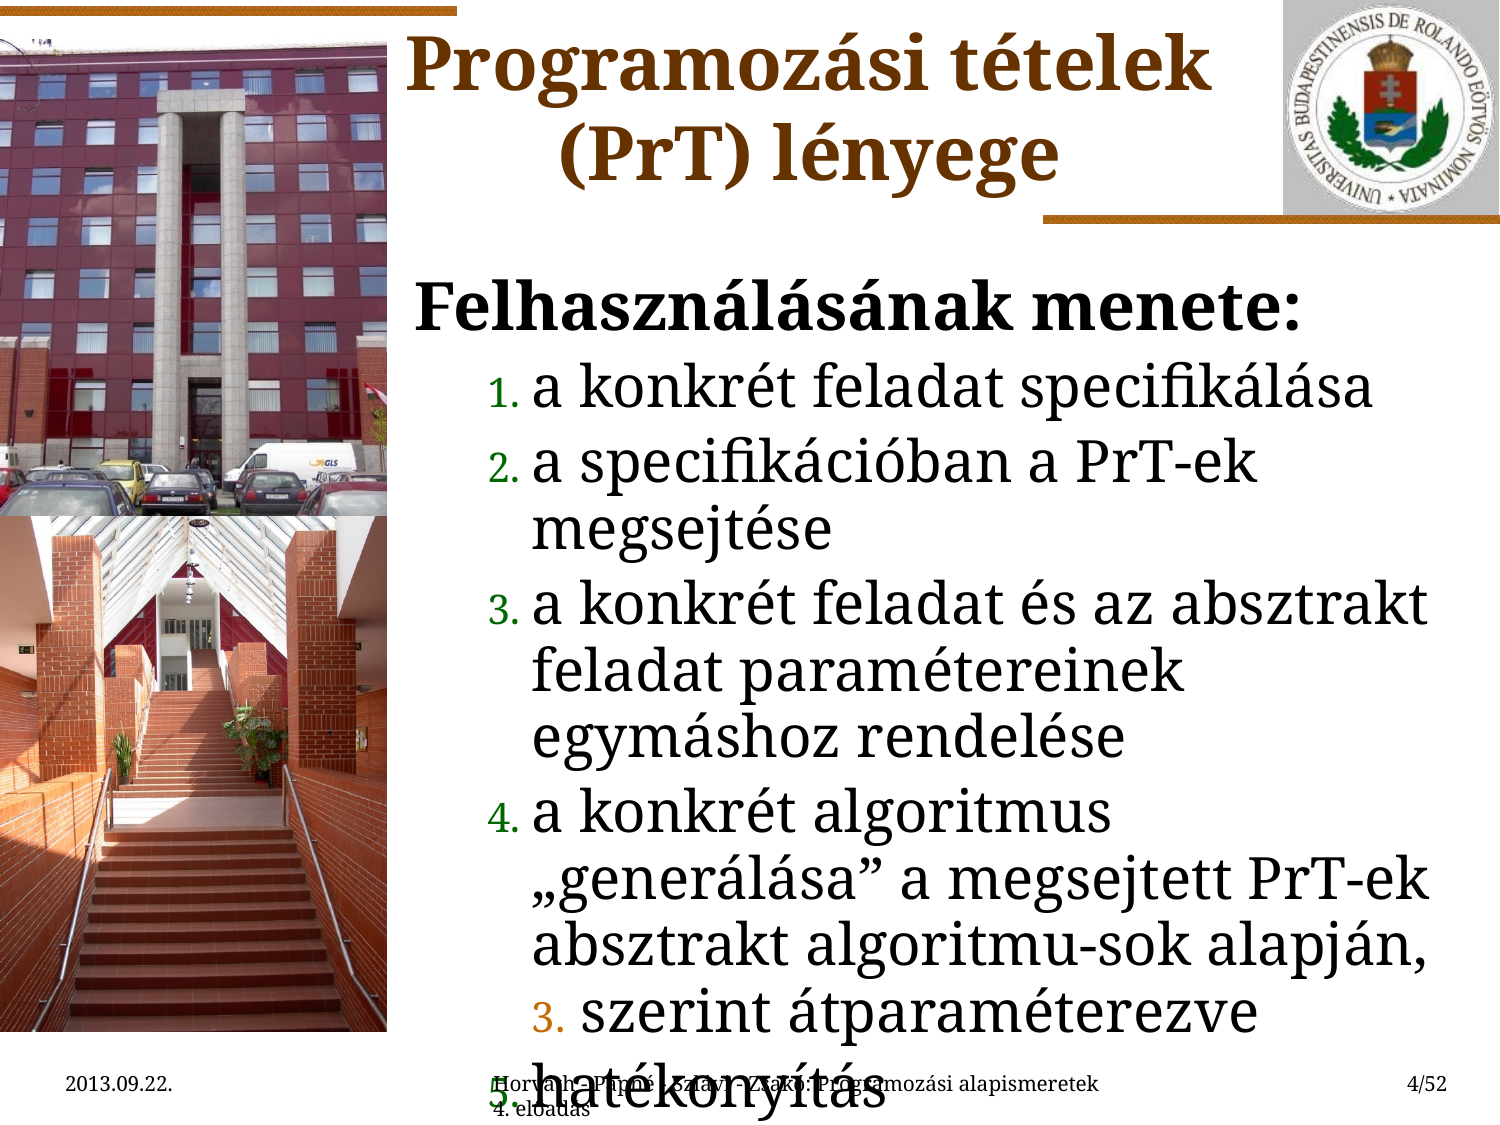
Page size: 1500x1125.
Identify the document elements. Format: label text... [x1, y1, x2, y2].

picture [0, 39, 387, 1032]
slide_number 4/52 [1149, 1062, 1463, 1122]
picture [1043, 0, 1500, 232]
picture [0, 0, 457, 24]
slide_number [50, 1062, 363, 1122]
title Programozási tételek (PrT) lényege [384, 13, 1235, 197]
footer Horváth - Papné - Szlávi - Zsakó: Programozási alapismeretek 4. előadás [478, 1062, 1128, 1122]
list Felhasználásának menete: a konkrét feladat specifikálása a specifikációban a PrT-ek megsejtése a konkrét feladat és az absztrakt feladat paramétereinek egymáshoz rendelése a konkrét algoritmus „generálása” a megsejtett PrT-ek absztrakt algoritmu-sok alapján, 3. szerint átparaméterezve hatékonyítás programtranszformációk-kal [399, 262, 1451, 1036]
